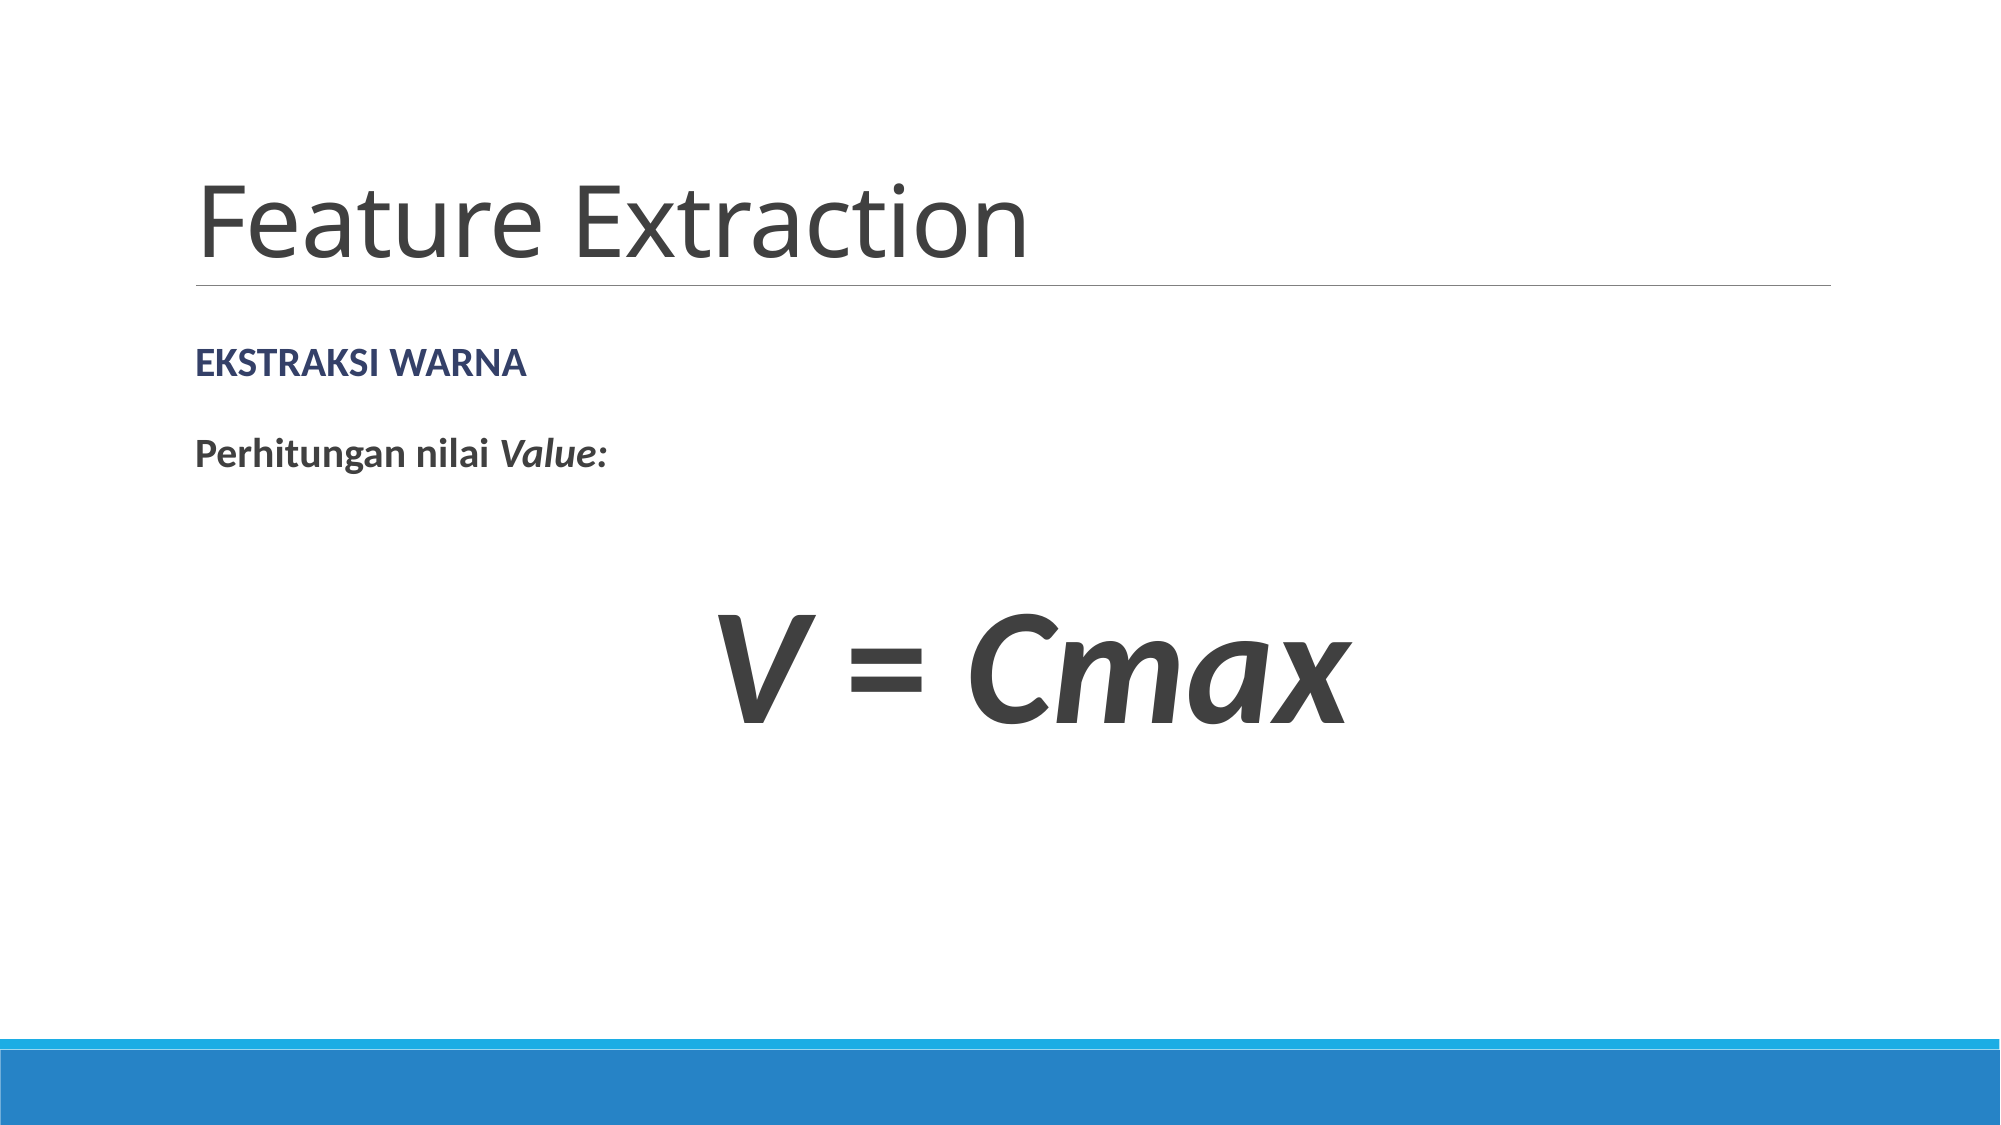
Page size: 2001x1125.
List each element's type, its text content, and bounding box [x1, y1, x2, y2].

title Feature Extraction [180, 47, 1830, 285]
list Ekstraksi WArna [180, 302, 990, 423]
list Perhitungan nilai Value: V = Cmax [180, 423, 1844, 963]
